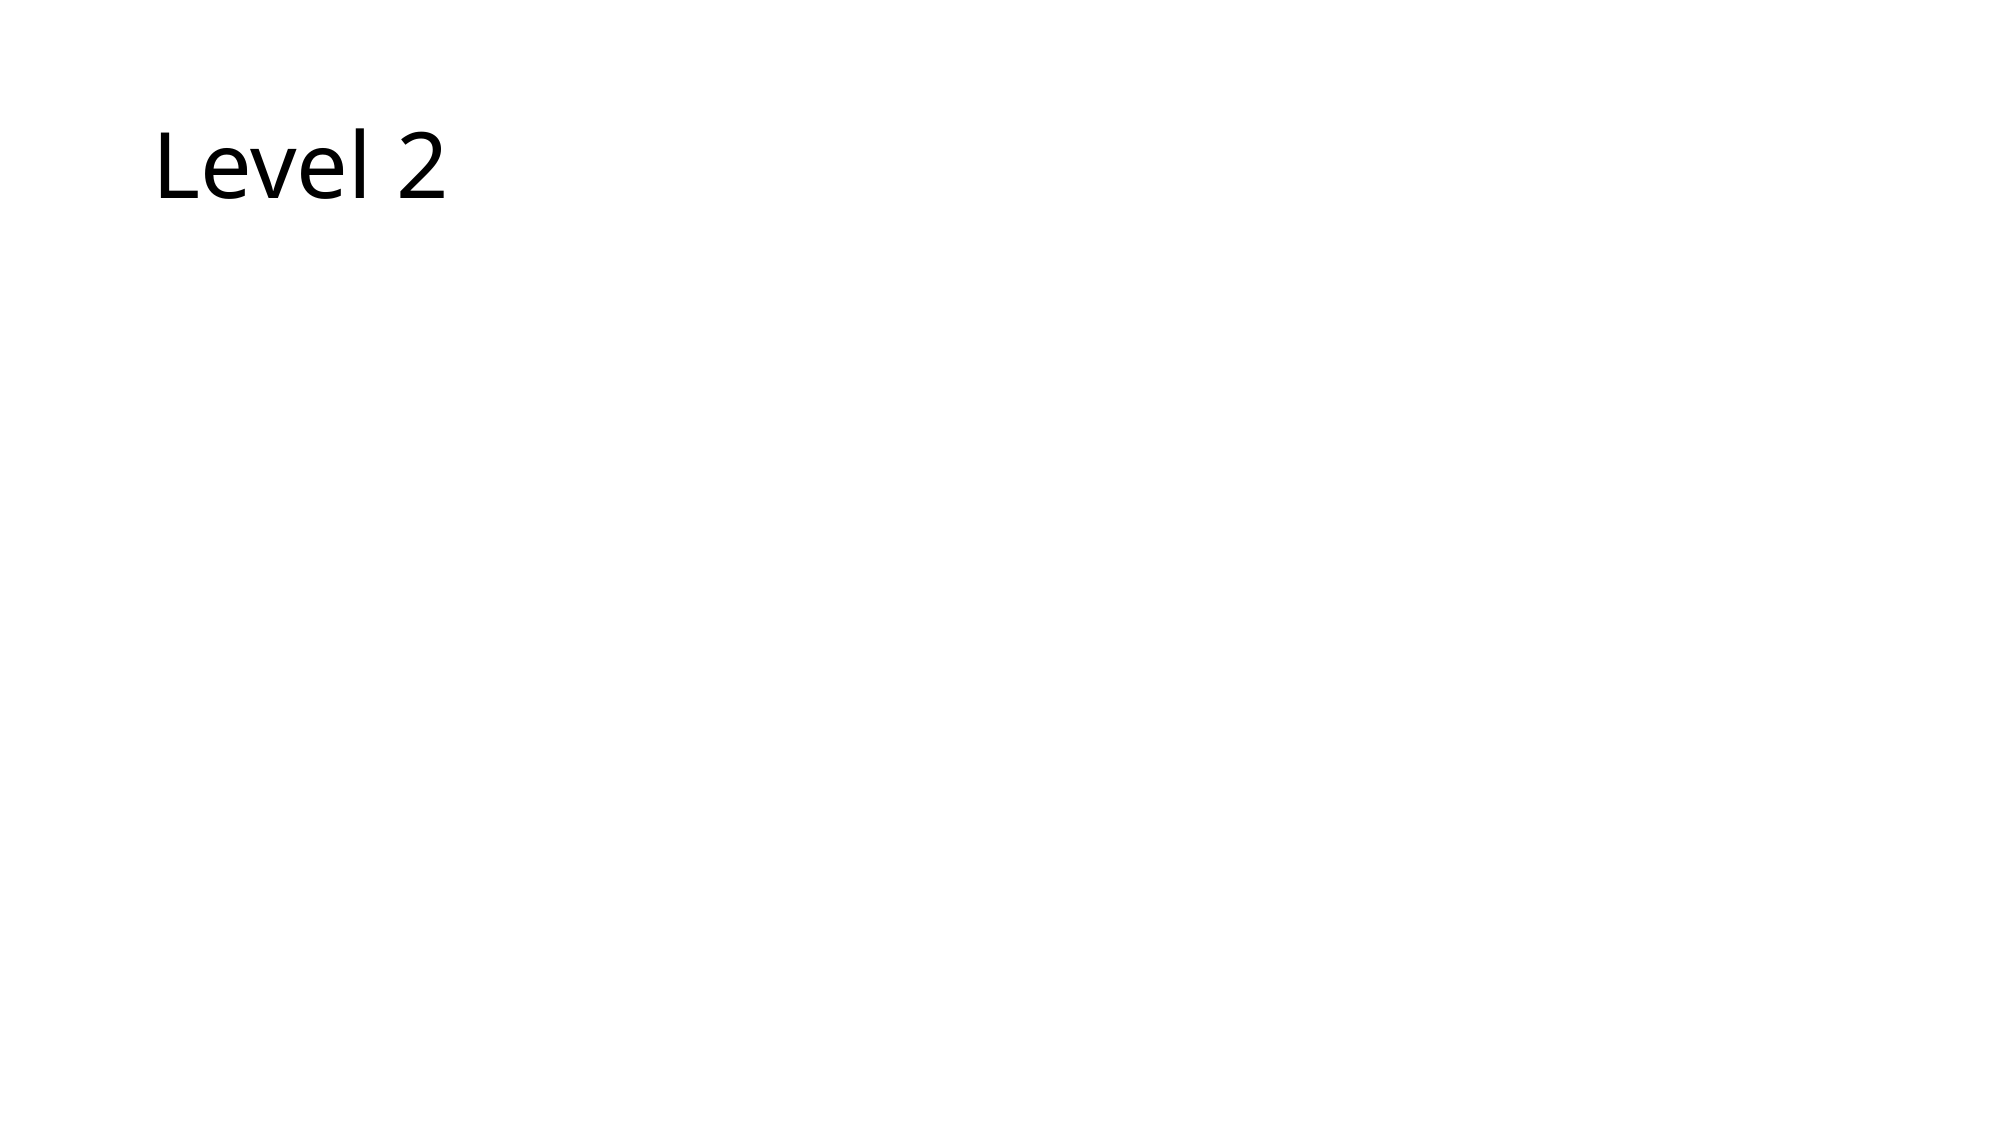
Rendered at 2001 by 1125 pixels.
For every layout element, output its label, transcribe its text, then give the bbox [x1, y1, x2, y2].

title Level 2 [137, 59, 1863, 278]
